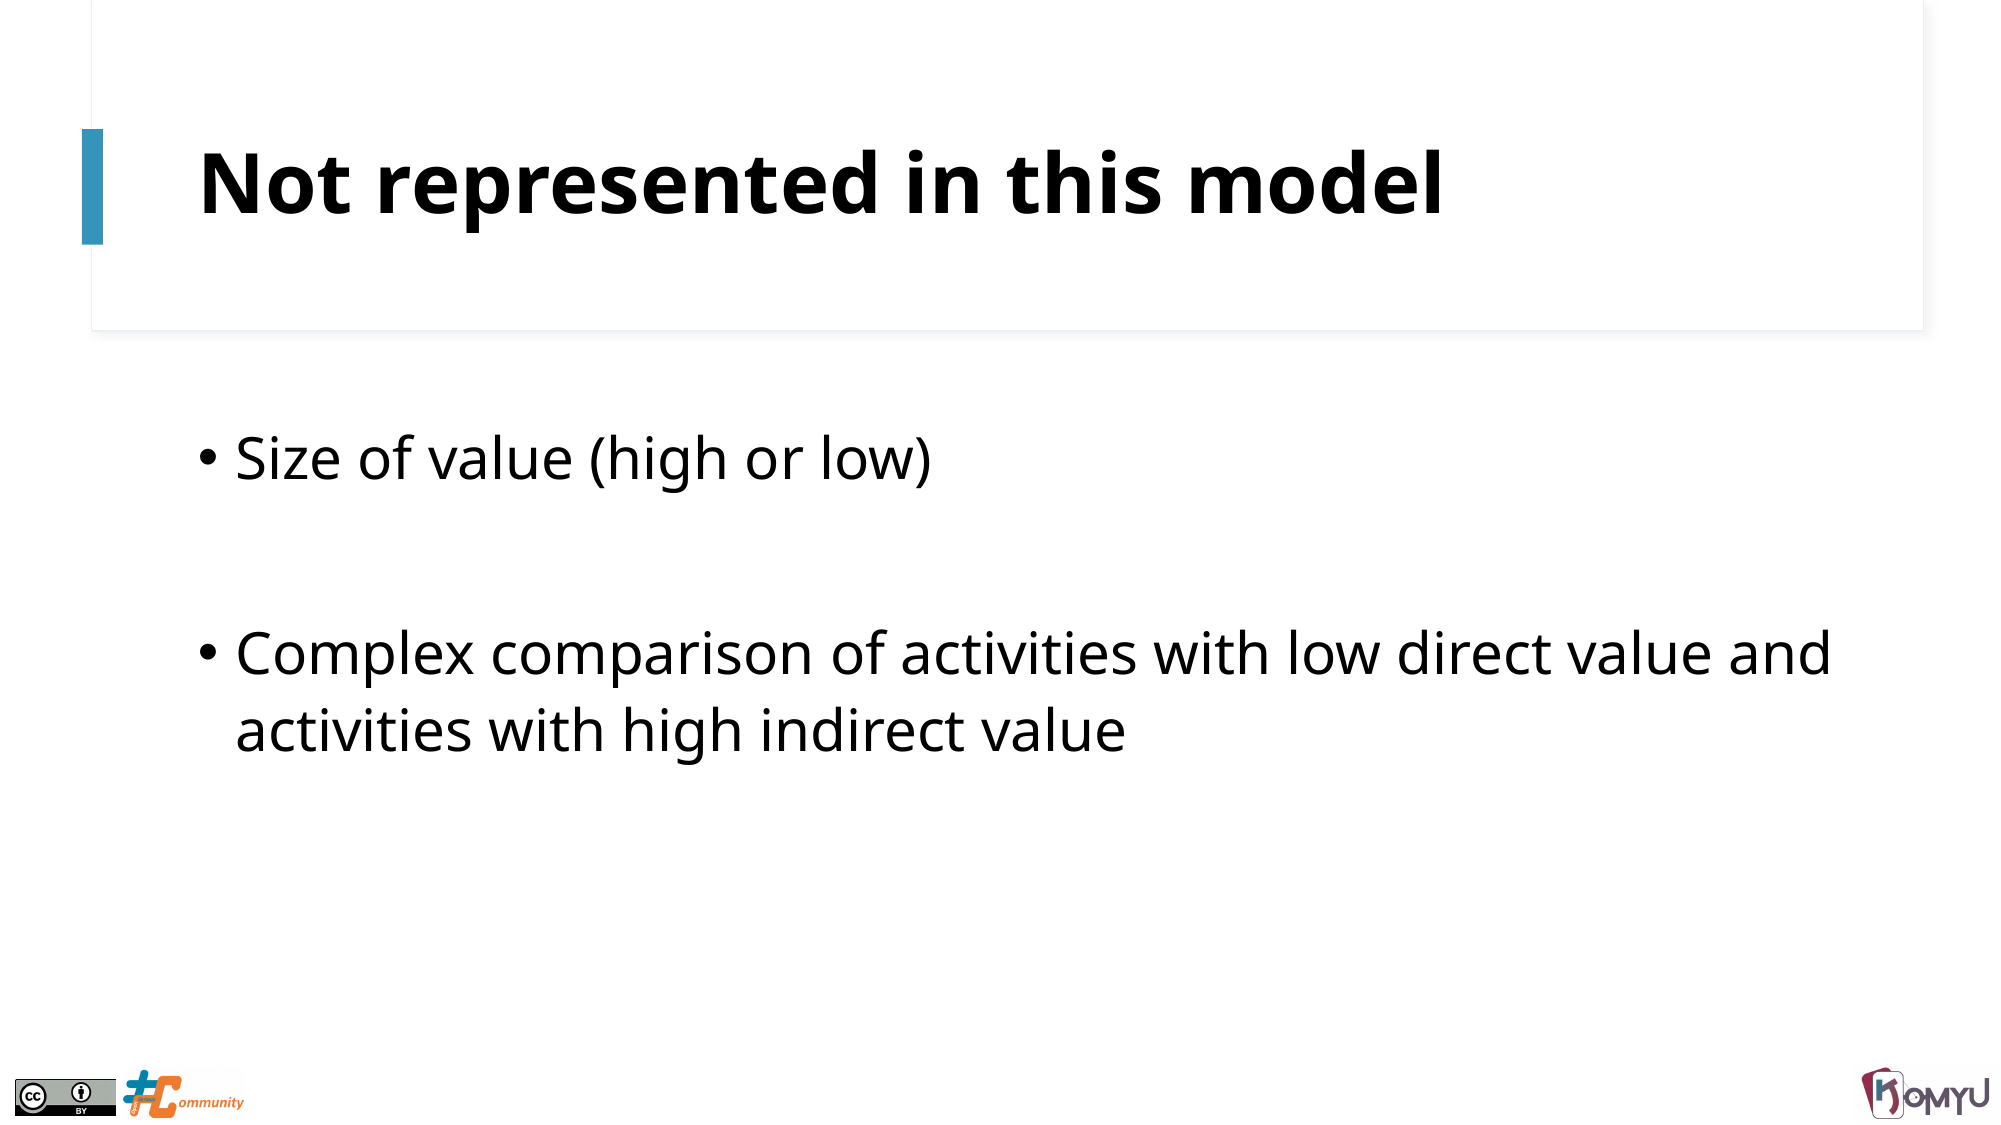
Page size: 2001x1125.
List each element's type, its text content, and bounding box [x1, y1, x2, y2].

picture [1852, 1063, 2000, 1125]
picture [123, 1067, 245, 1122]
list Size of value (high or low) Complex comparison of activities with low direct value and activities with high indirect value [183, 406, 1851, 1013]
title Not represented in this model [183, 90, 1851, 284]
picture [15, 1079, 116, 1116]
